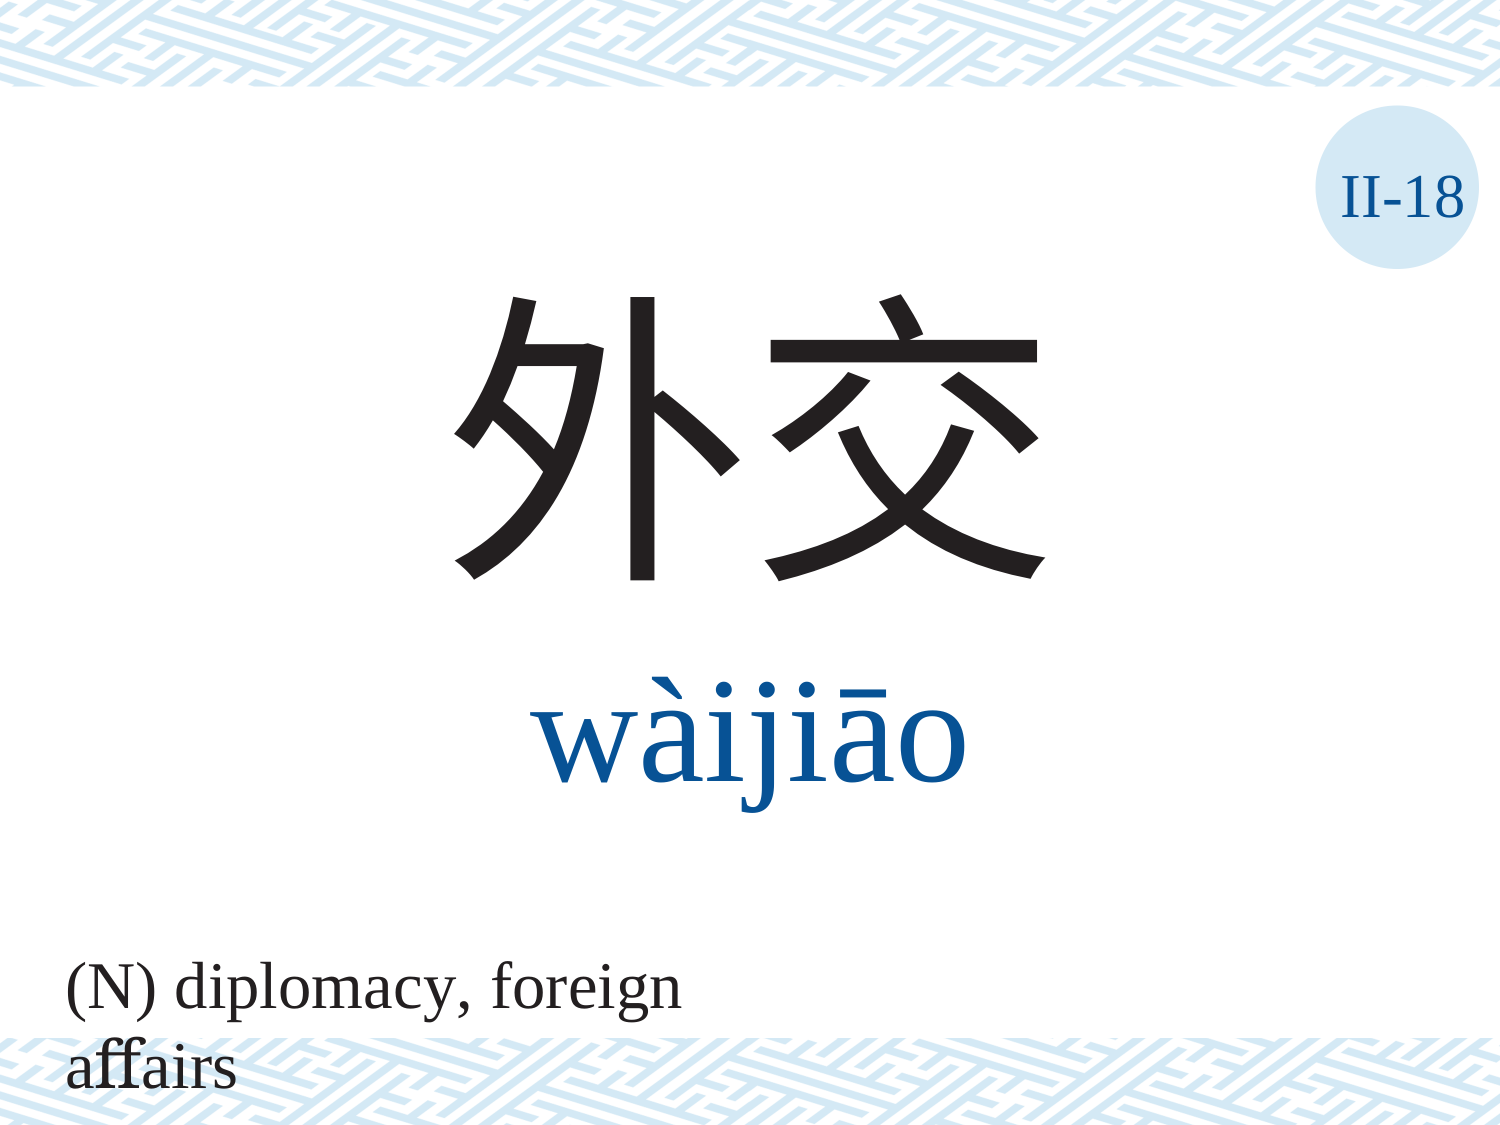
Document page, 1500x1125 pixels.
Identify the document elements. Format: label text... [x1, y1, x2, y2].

text_box II-18 外交 wàijiāo [439, 154, 1467, 812]
picture [0, 0, 1500, 1125]
text_box (N) diplomacy, foreign aﬀairs [62, 942, 863, 1103]
